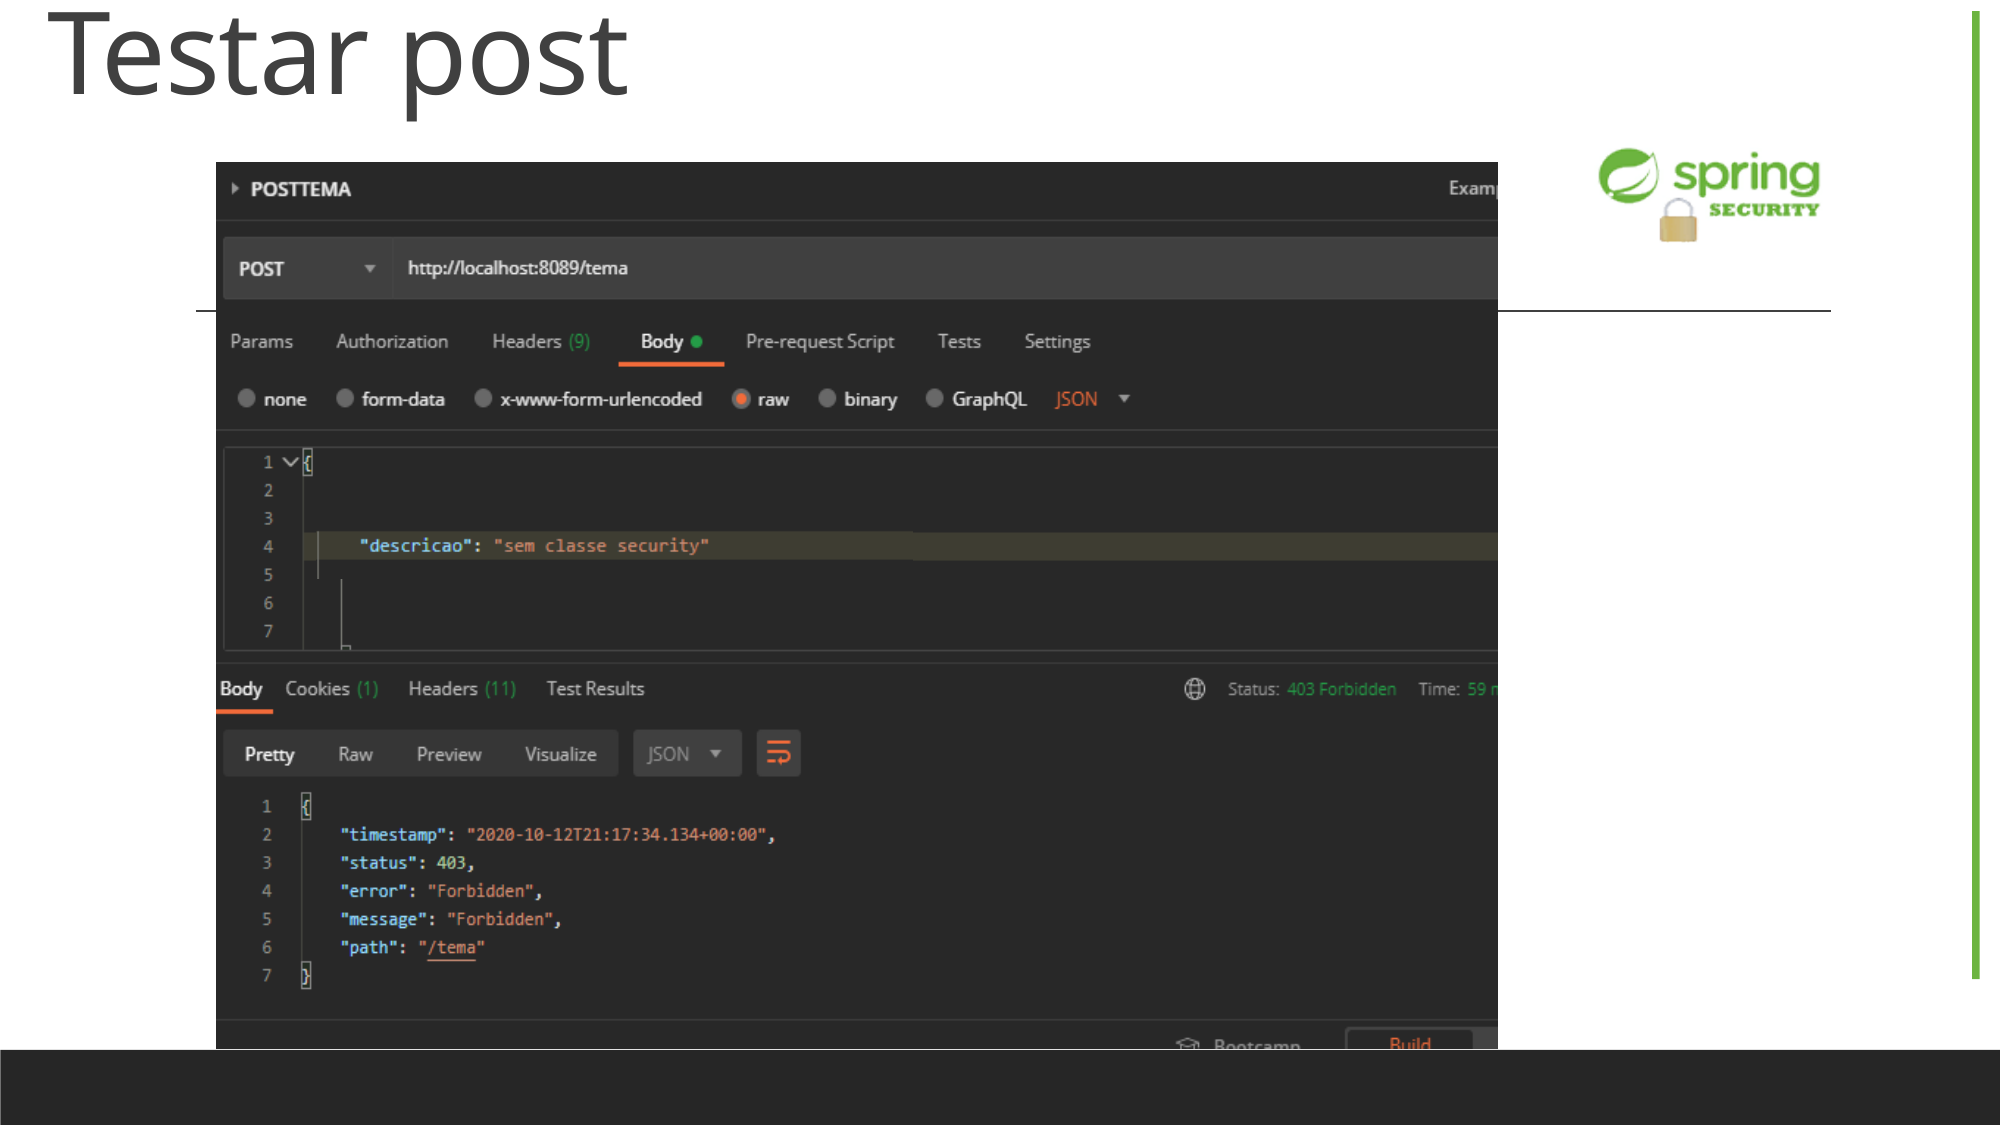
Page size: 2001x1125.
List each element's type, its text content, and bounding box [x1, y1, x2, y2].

picture [216, 11, 1972, 1049]
title Testar post [32, 0, 1683, 127]
